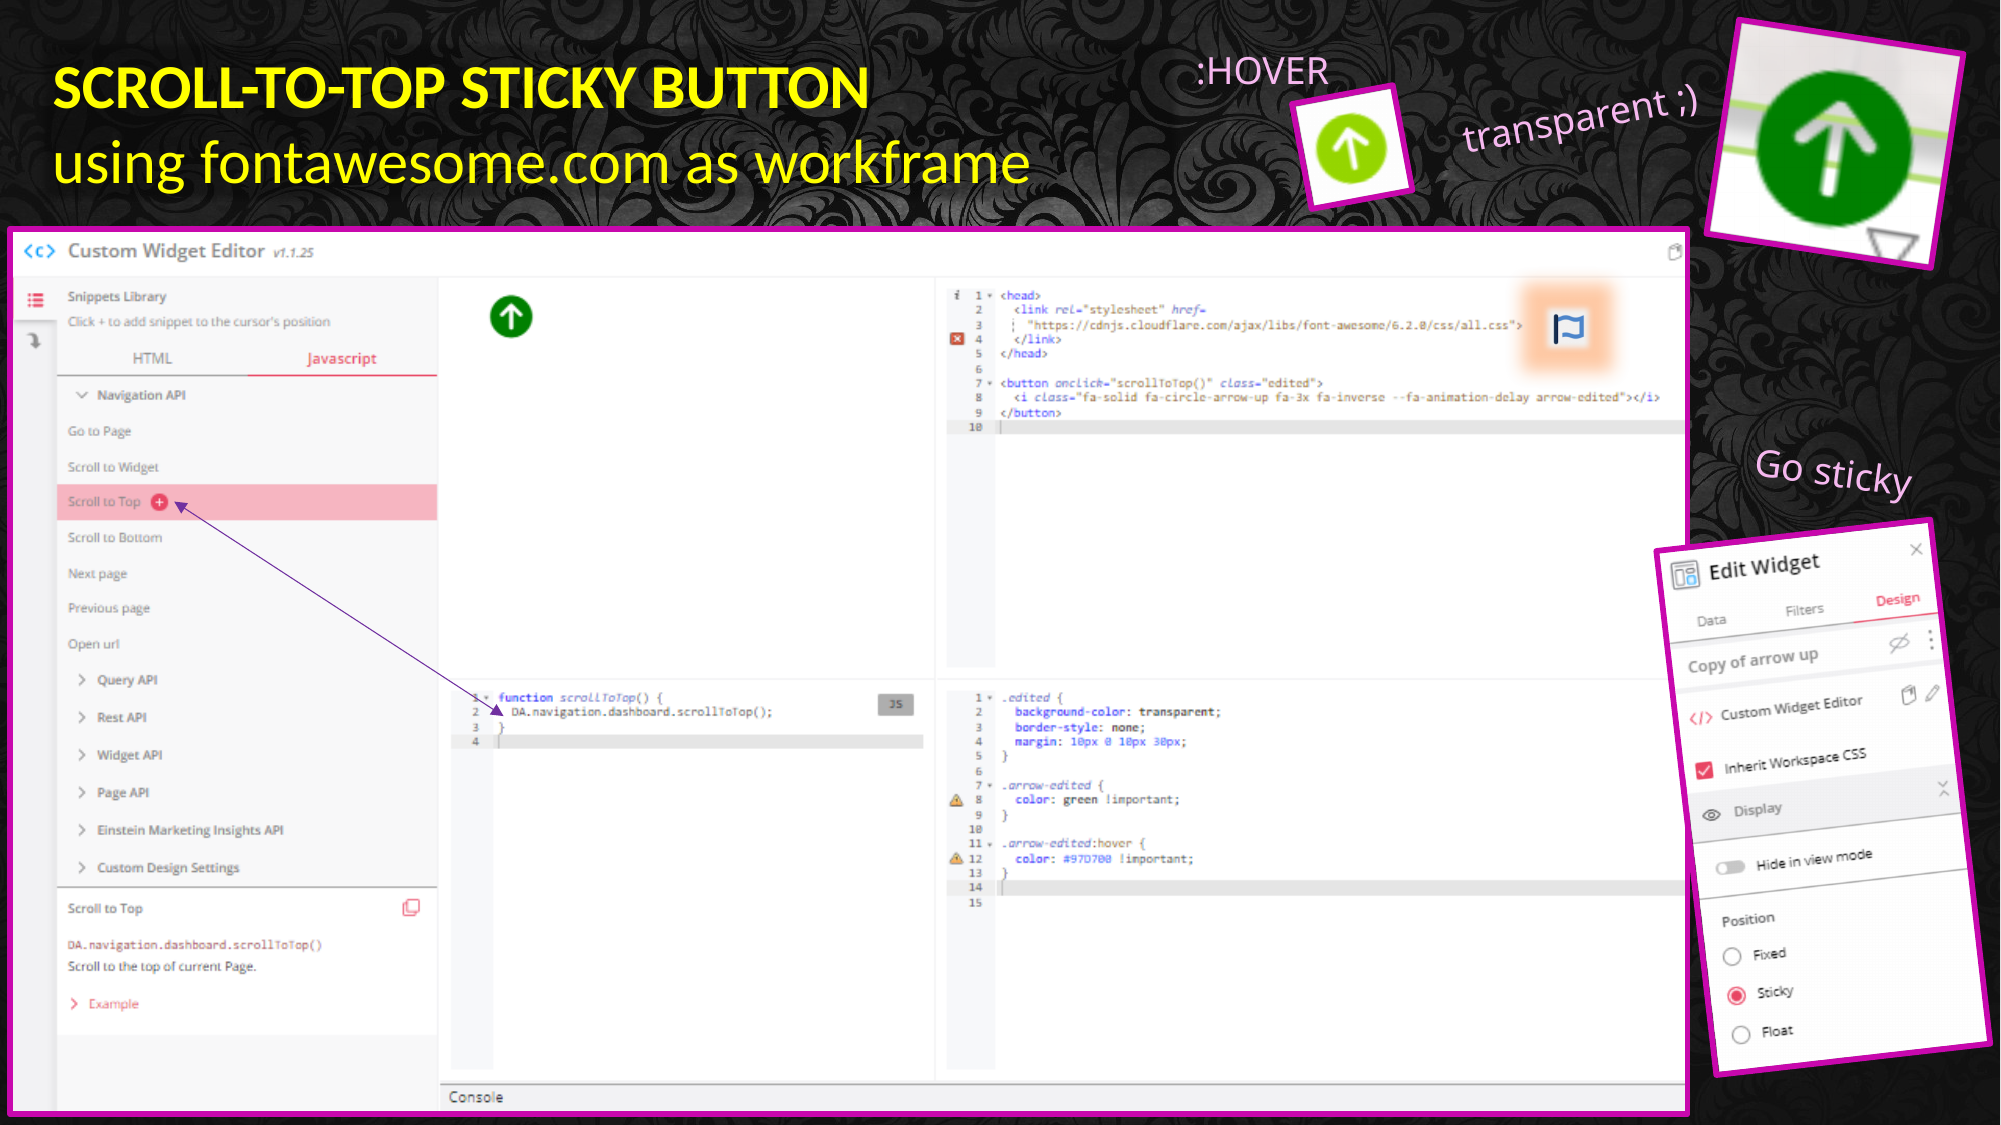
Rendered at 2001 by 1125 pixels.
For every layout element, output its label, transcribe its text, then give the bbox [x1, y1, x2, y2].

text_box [174, 501, 504, 717]
picture [0, 0, 2001, 1125]
text_box transparent ;) [1442, 58, 1724, 171]
text_box Go sticky [1736, 429, 1961, 518]
text_box :HOVER [1180, 39, 1385, 100]
text_box SCROLL-TO-TOP STICKY BUTTON using fontawesome.com as workframe [49, 50, 1170, 193]
